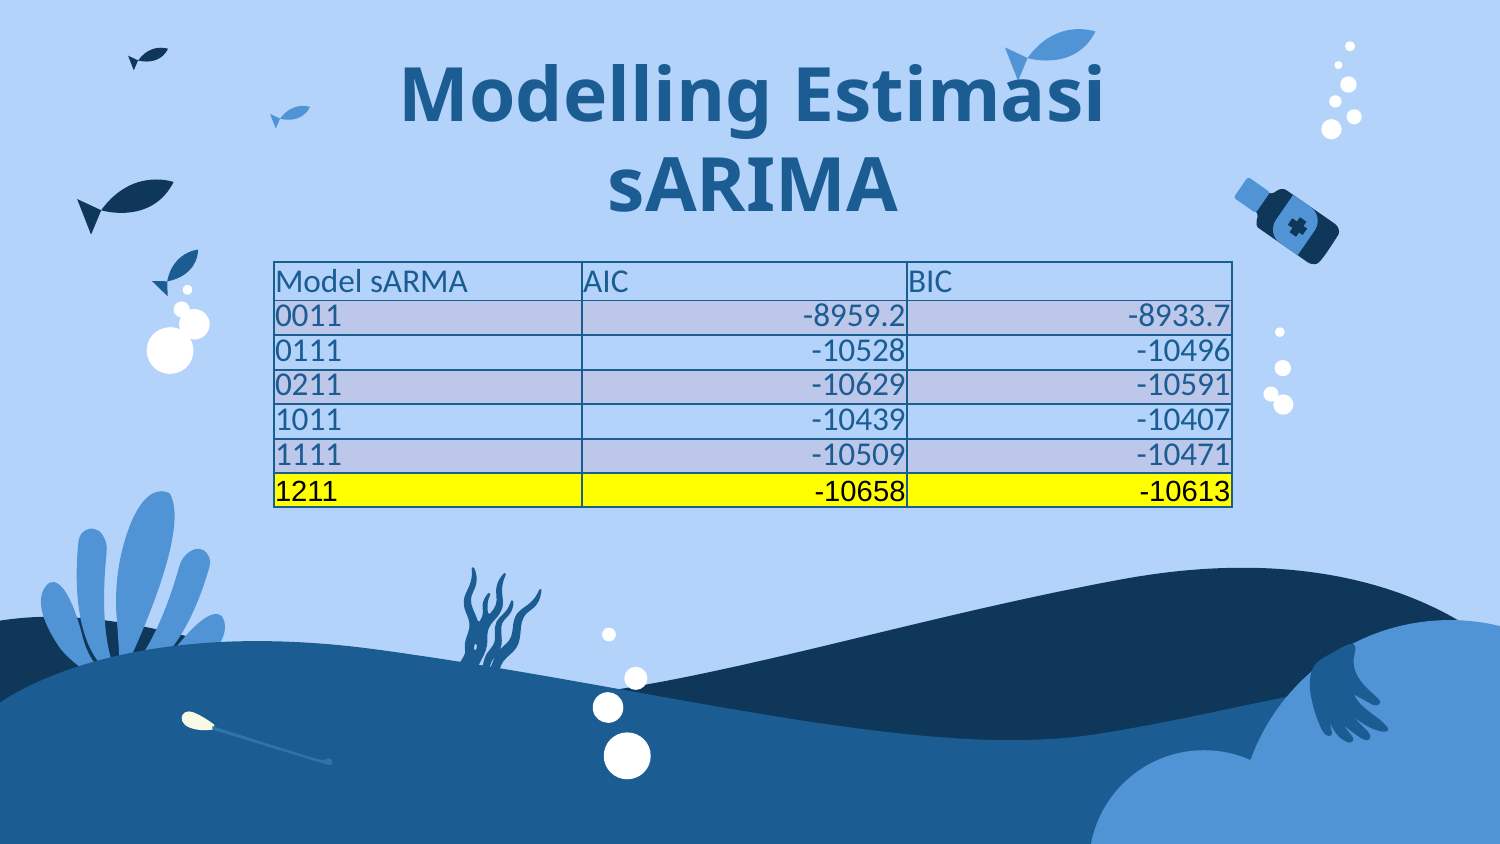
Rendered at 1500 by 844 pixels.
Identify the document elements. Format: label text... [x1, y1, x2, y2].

table_cell -10439 [583, 405, 906, 438]
table_cell -10528 [583, 336, 906, 369]
table_cell 1111 [275, 440, 581, 472]
table_cell -10658 [583, 474, 906, 506]
table_cell -10591 [908, 371, 1231, 403]
table_cell 0011 [275, 301, 581, 334]
table_header AIC [583, 263, 906, 300]
table_cell -10407 [908, 405, 1231, 438]
table_cell 0211 [275, 371, 581, 403]
table_cell -8959.2 [583, 301, 906, 334]
table_cell -10509 [583, 440, 906, 472]
title Modelling Estimasi sARIMA [229, 0, 1277, 354]
table_cell 1211 [275, 474, 581, 506]
table_header Model sARMA [275, 263, 581, 300]
table_cell -10471 [908, 440, 1231, 472]
table_cell -10613 [908, 474, 1231, 506]
table_cell -10496 [908, 336, 1231, 369]
table_cell -8933.7 [908, 301, 1231, 334]
table_cell 0111 [275, 336, 581, 369]
table_cell -10629 [583, 371, 906, 403]
table_cell 1011 [275, 405, 581, 438]
table_header BIC [908, 263, 1231, 300]
